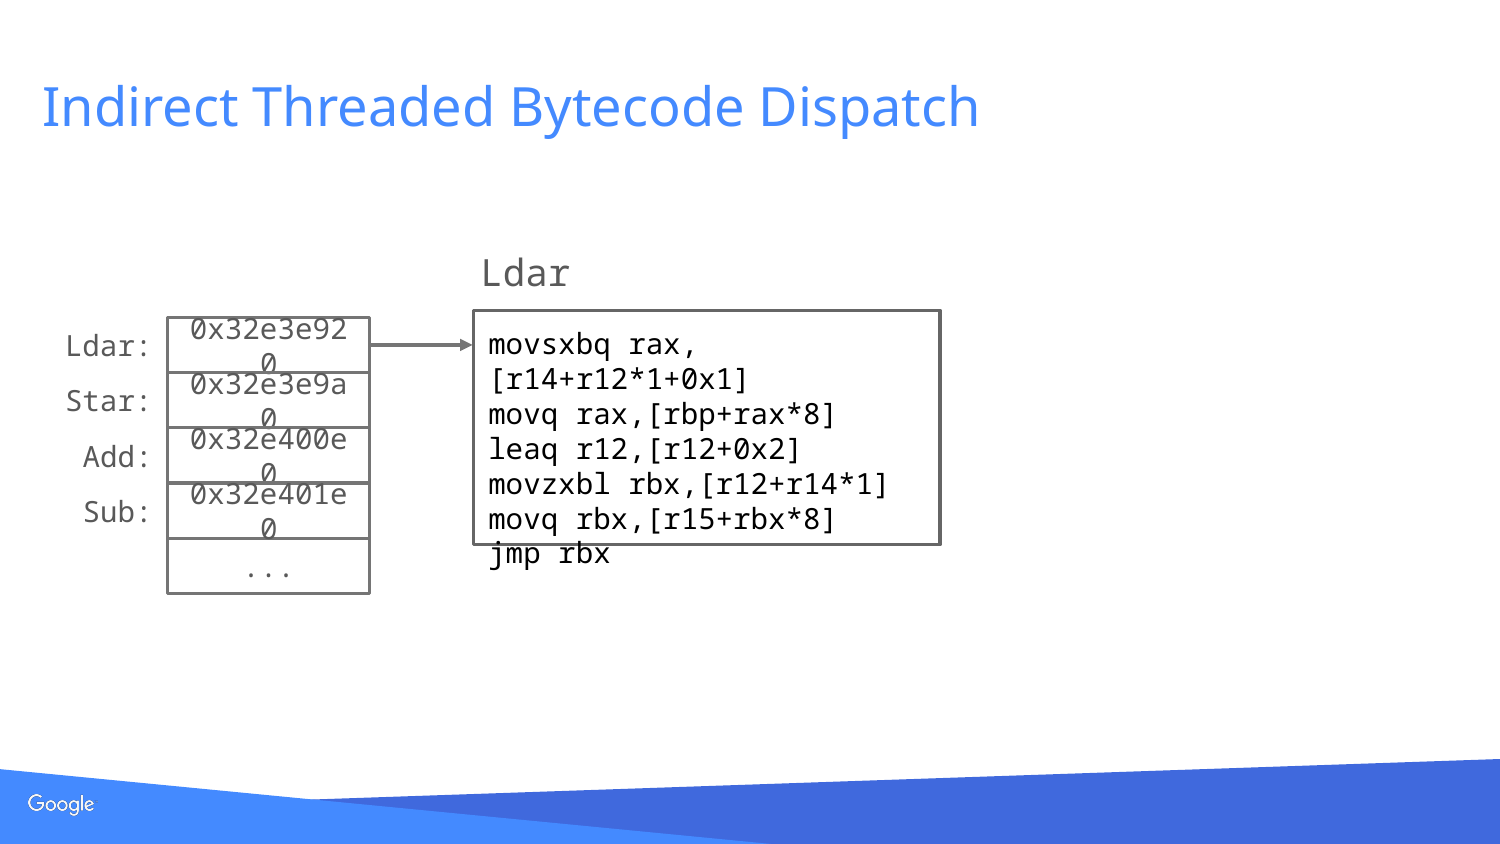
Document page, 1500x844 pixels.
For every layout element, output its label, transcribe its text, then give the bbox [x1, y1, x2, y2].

text_box 0x32e3e9a0 [167, 372, 370, 427]
picture [28, 794, 98, 816]
title Indirect Threaded Bytecode Dispatch [27, 57, 1113, 182]
text_box Ldar [457, 244, 586, 300]
text_box 0x32e3e920 [167, 317, 370, 372]
text_box Add: [49, 427, 167, 483]
text_box ... [167, 539, 370, 594]
text_box 0x32e400e0 [167, 427, 370, 483]
text_box movsxbq rax,[r14+r12*1+0x1] movq rax,[rbp+rax*8] leaq r12,[r12+0x2] movzxbl rbx,[r12+r14*1] movq rbx,[r15+rbx*8] jmp rbx [473, 310, 941, 545]
text_box Star: [49, 372, 167, 427]
text_box 0x32e401e0 [167, 483, 370, 539]
text_box Ldar: [49, 317, 167, 372]
text_box Sub: [49, 483, 167, 539]
